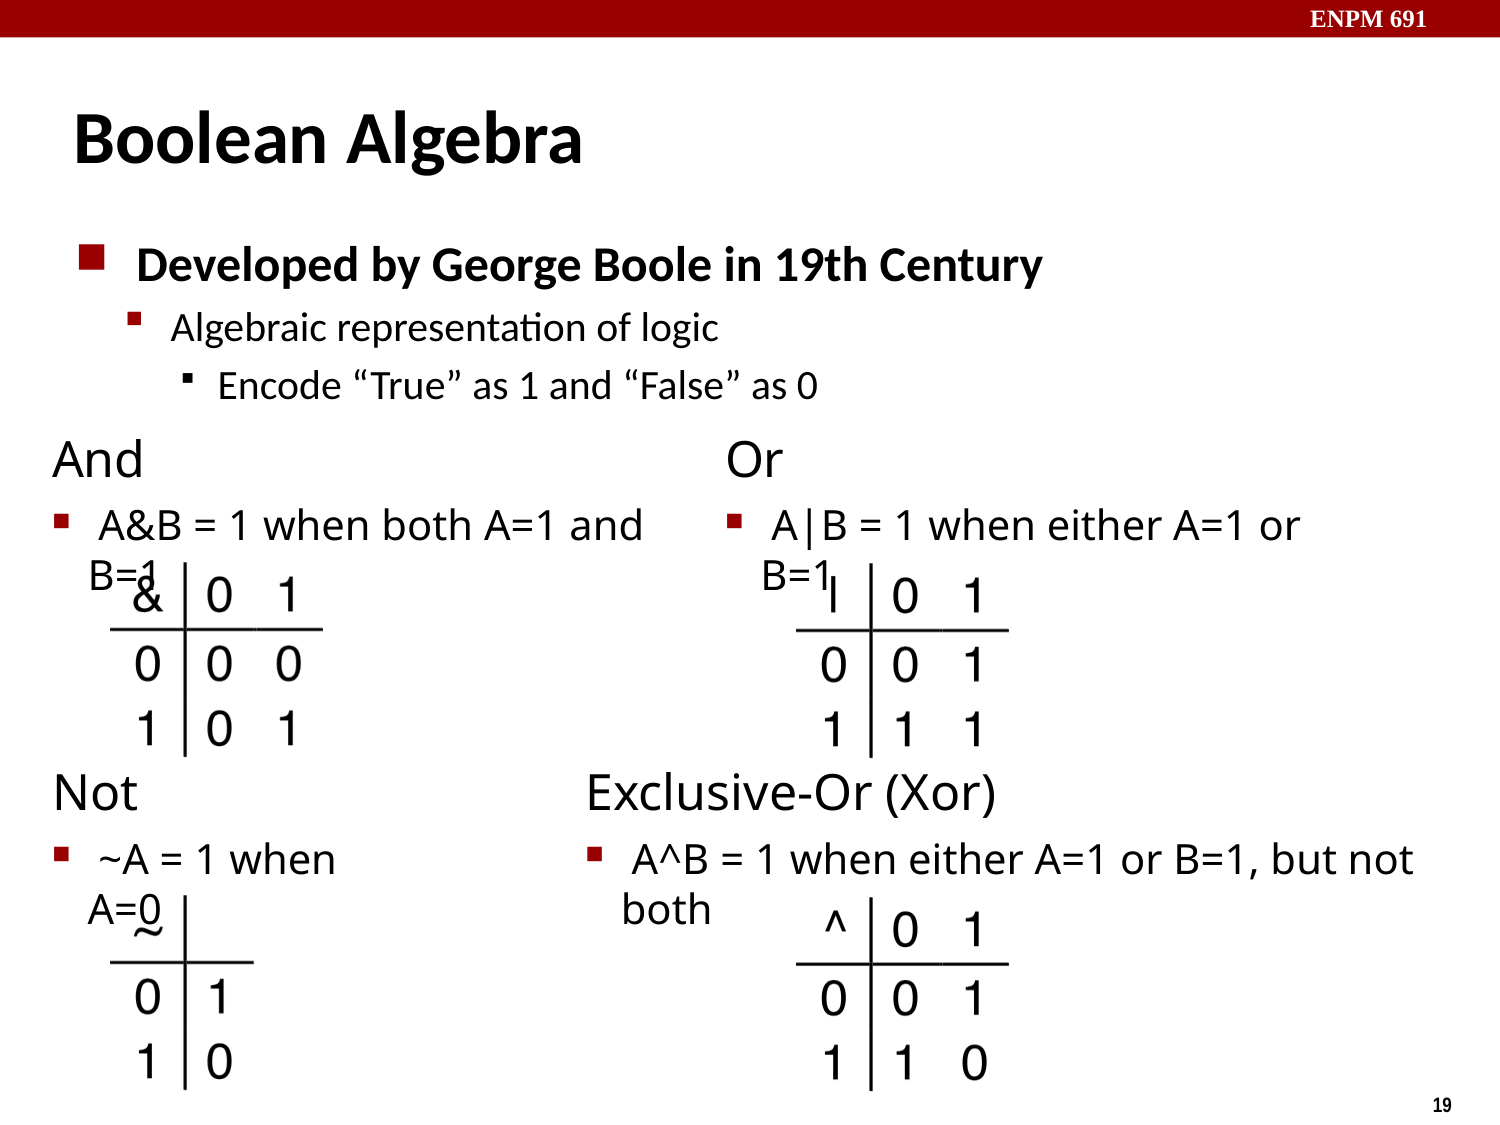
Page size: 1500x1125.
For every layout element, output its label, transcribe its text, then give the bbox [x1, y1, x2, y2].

picture [780, 896, 1011, 1124]
text_box Or A|B = 1 when either A=1 or B=1 [725, 427, 1340, 563]
text_box Not ~A = 1 when A=0 [52, 760, 396, 896]
picture [780, 563, 1011, 790]
text_box Exclusive-Or (Xor) A^B = 1 when either A=1 or B=1, but not both [585, 760, 1436, 896]
text_box And A&B = 1 when both A=1 and B=1 [52, 427, 667, 563]
picture [95, 895, 326, 1122]
title Boolean Algebra [58, 71, 1305, 197]
picture [95, 562, 326, 789]
list Developed by George Boole in 19th Century Algebraic representation of logic Encode “True” as 1 and “False” as 0 [64, 223, 1361, 1040]
